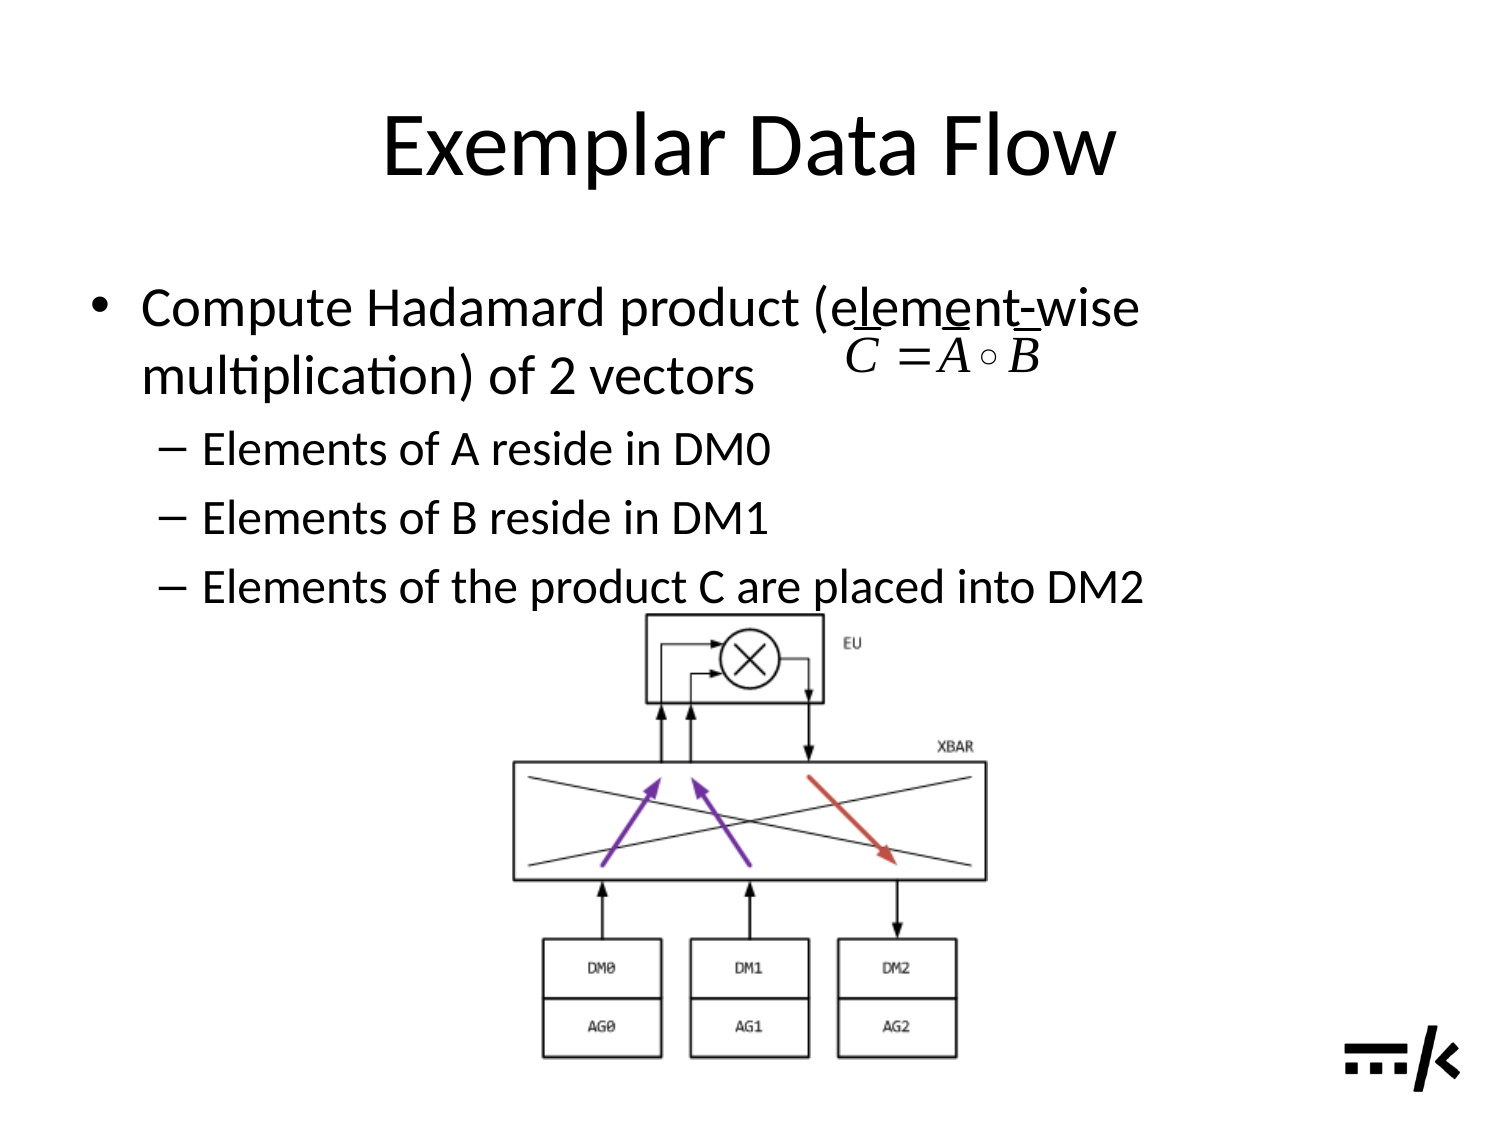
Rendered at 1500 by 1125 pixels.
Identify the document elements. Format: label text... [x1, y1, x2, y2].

title Exemplar Data Flow [75, 45, 1425, 233]
picture [512, 612, 988, 1060]
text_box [837, 316, 1051, 387]
list Compute Hadamard product (element-wise multiplication) of 2 vectors Elements of A reside in DM0 Elements of B reside in DM1 Elements of the product C are placed into DM2 [75, 262, 1425, 625]
picture [1312, 987, 1490, 1125]
